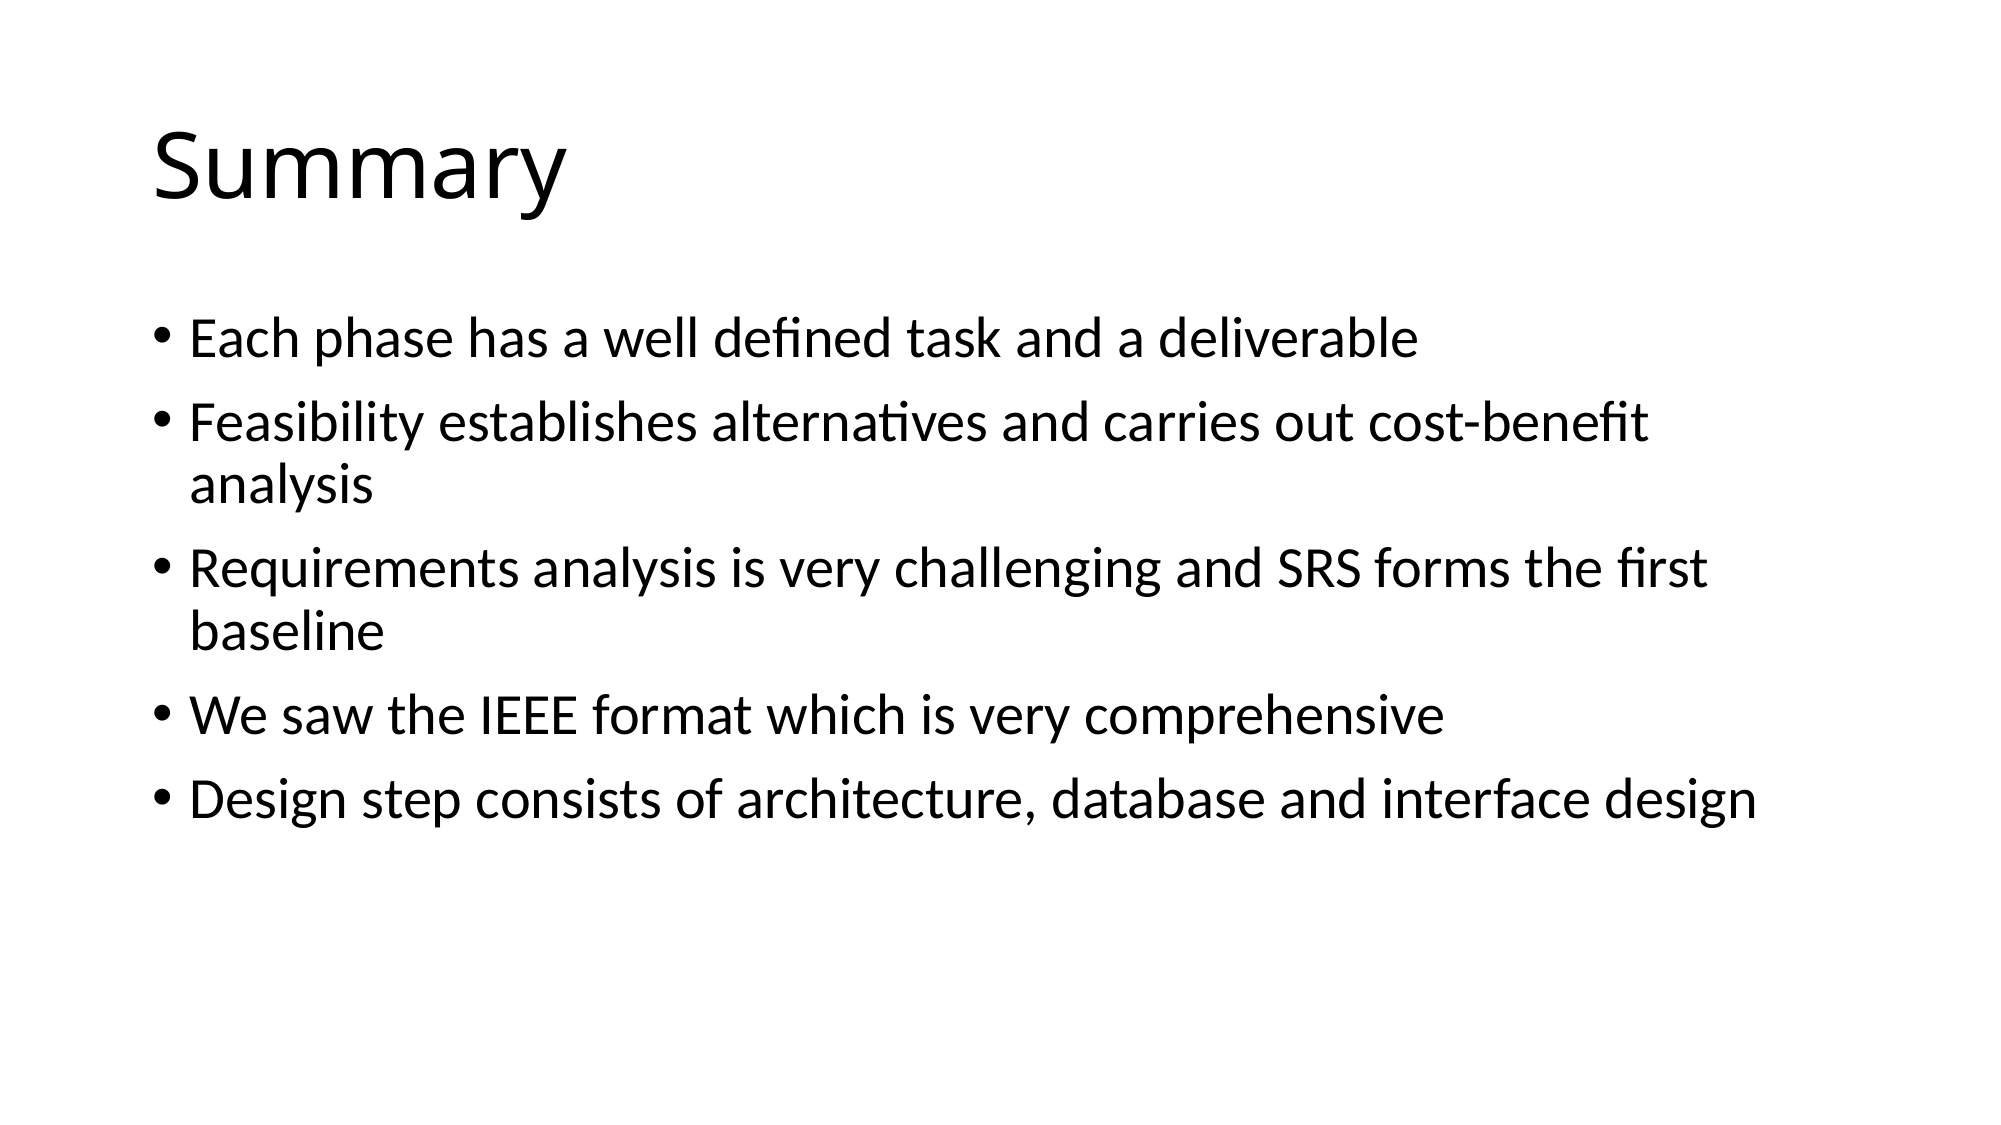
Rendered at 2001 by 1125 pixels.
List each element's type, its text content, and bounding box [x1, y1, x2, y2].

list Each phase has a well defined task and a deliverable Feasibility establishes alternatives and carries out cost-benefit analysis Requirements analysis is very challenging and SRS forms the first baseline We saw the IEEE format which is very comprehensive Design step consists of architecture, database and interface design [137, 299, 1863, 1014]
title Summary [137, 59, 1863, 278]
